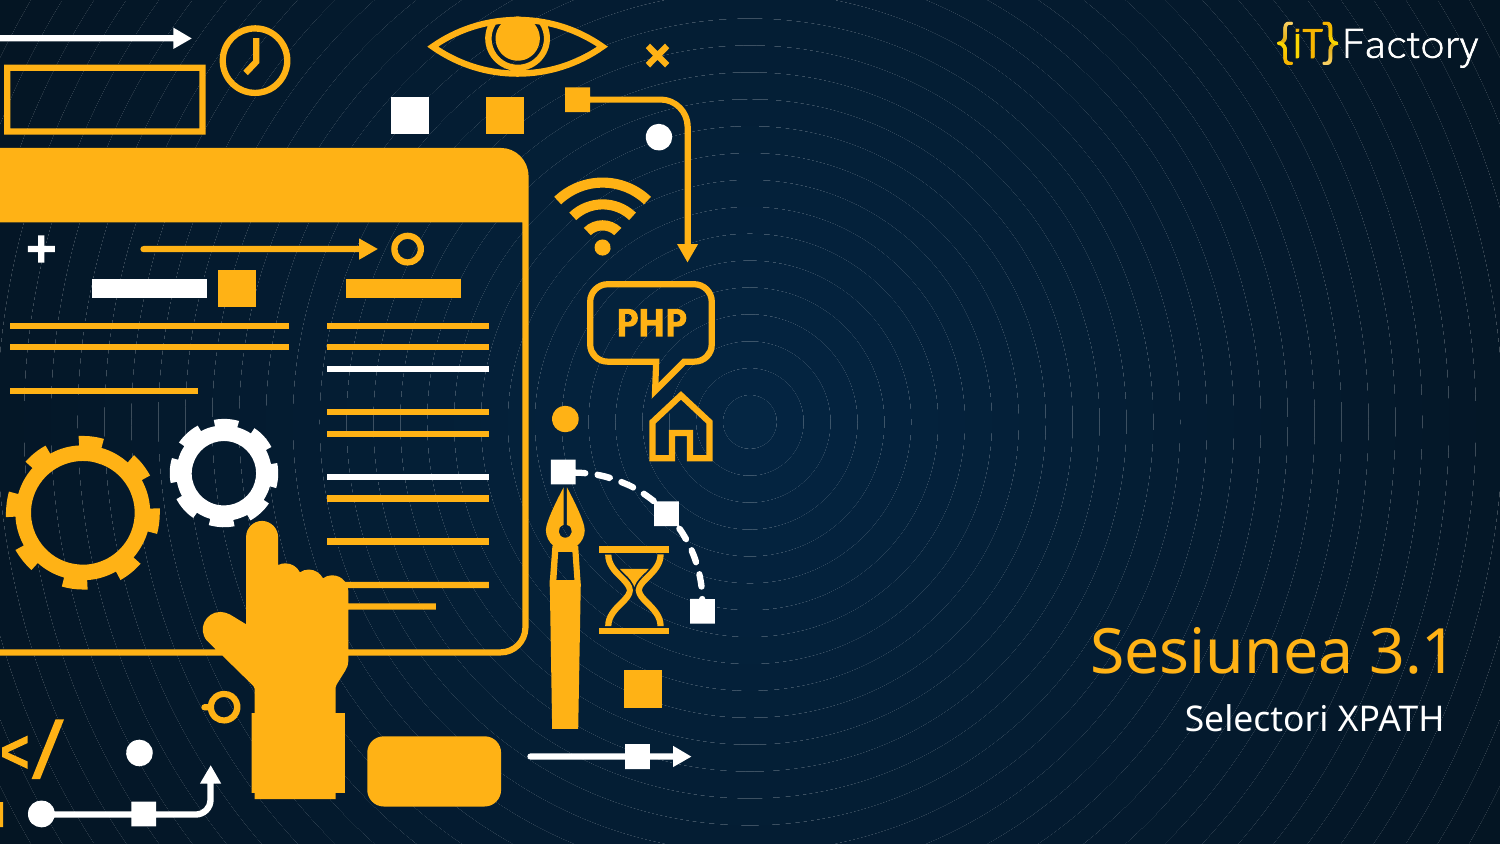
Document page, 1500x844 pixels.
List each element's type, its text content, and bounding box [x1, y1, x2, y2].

text_box [327, 365, 489, 373]
text_box [0, 802, 4, 828]
text_box [0, 27, 192, 49]
text_box [550, 459, 589, 485]
text_box [9, 322, 290, 329]
text_box [327, 538, 489, 545]
text_box [605, 554, 633, 627]
text_box [623, 670, 662, 709]
text_box [587, 281, 715, 399]
text_box [9, 387, 198, 394]
text_box [554, 177, 651, 205]
text_box [640, 308, 663, 337]
text_box [140, 238, 378, 260]
text_box [219, 25, 291, 97]
text_box [552, 405, 579, 433]
text_box [201, 690, 241, 724]
text_box [391, 232, 424, 266]
text_box [645, 123, 673, 151]
text_box [327, 495, 489, 502]
text_box [218, 269, 257, 308]
subtitle Selectori XPATH [819, 680, 1460, 750]
text_box [618, 478, 637, 491]
text_box [594, 239, 611, 256]
text_box [31, 719, 65, 780]
text_box [635, 554, 664, 627]
text_box [4, 64, 206, 135]
text_box [598, 546, 670, 553]
text_box [640, 490, 689, 543]
text_box [569, 199, 636, 221]
text_box [649, 391, 713, 462]
text_box [5, 435, 160, 590]
text_box [0, 147, 529, 800]
text_box [645, 43, 670, 68]
text_box [327, 344, 489, 351]
text_box [367, 736, 502, 807]
text_box [27, 765, 222, 828]
picture [1277, 16, 1479, 73]
text_box [345, 279, 461, 298]
text_box [243, 38, 260, 76]
text_box [583, 220, 622, 236]
text_box [327, 322, 489, 329]
text_box [91, 279, 207, 298]
text_box [126, 739, 153, 767]
text_box [2, 735, 28, 769]
text_box [391, 96, 430, 135]
text_box [565, 87, 699, 263]
text_box [618, 308, 638, 337]
text_box [486, 96, 524, 135]
text_box [619, 568, 649, 588]
text_box [594, 471, 613, 482]
text_box [688, 547, 700, 566]
text_box [9, 344, 290, 351]
text_box [690, 595, 715, 624]
text_box [696, 571, 705, 590]
text_box [169, 418, 279, 528]
text_box [327, 473, 489, 481]
text_box [427, 16, 608, 77]
text_box [327, 409, 489, 416]
text_box [667, 308, 687, 337]
title Sesiunea 3.1 [859, 602, 1474, 702]
text_box [327, 430, 489, 437]
text_box [27, 235, 55, 263]
text_box [598, 628, 670, 635]
text_box [545, 487, 585, 729]
text_box [527, 744, 692, 770]
